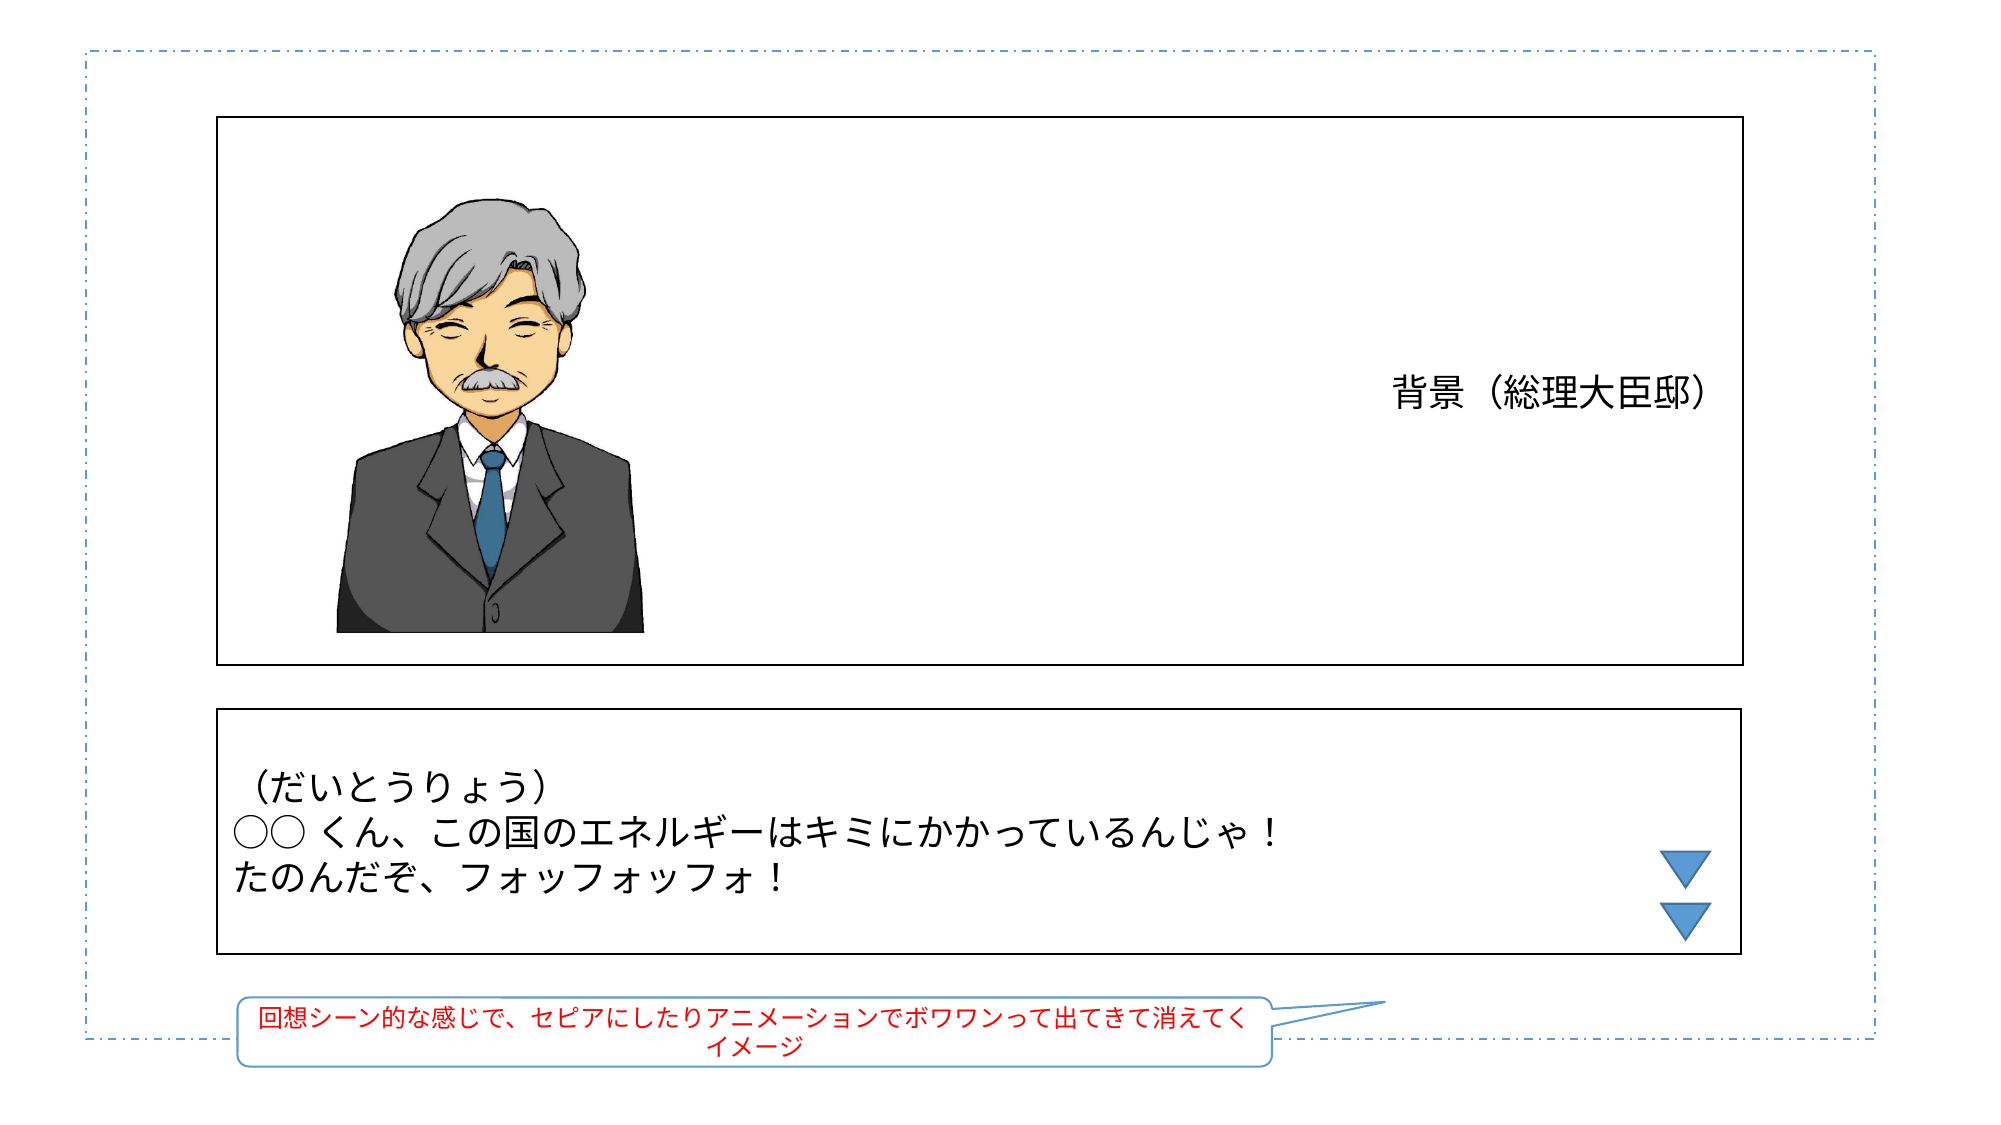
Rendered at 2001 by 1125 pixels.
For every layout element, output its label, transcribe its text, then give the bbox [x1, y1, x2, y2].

text_box （だいとうりょう） ○○くん、この国のエネルギーはキミにかかっているんじゃ！ たのんだぞ、フォッフォッフォ！ [216, 708, 1742, 955]
text_box [1659, 850, 1712, 890]
text_box [1659, 902, 1712, 942]
text_box [85, 50, 1876, 1040]
picture [259, 163, 755, 660]
text_box 回想シーン的な感じで、セピアにしたりアニメーションでボワワンって出てきて消えてくイメージ [236, 996, 1386, 1068]
text_box 背景（総理大臣邸） [216, 116, 1744, 666]
